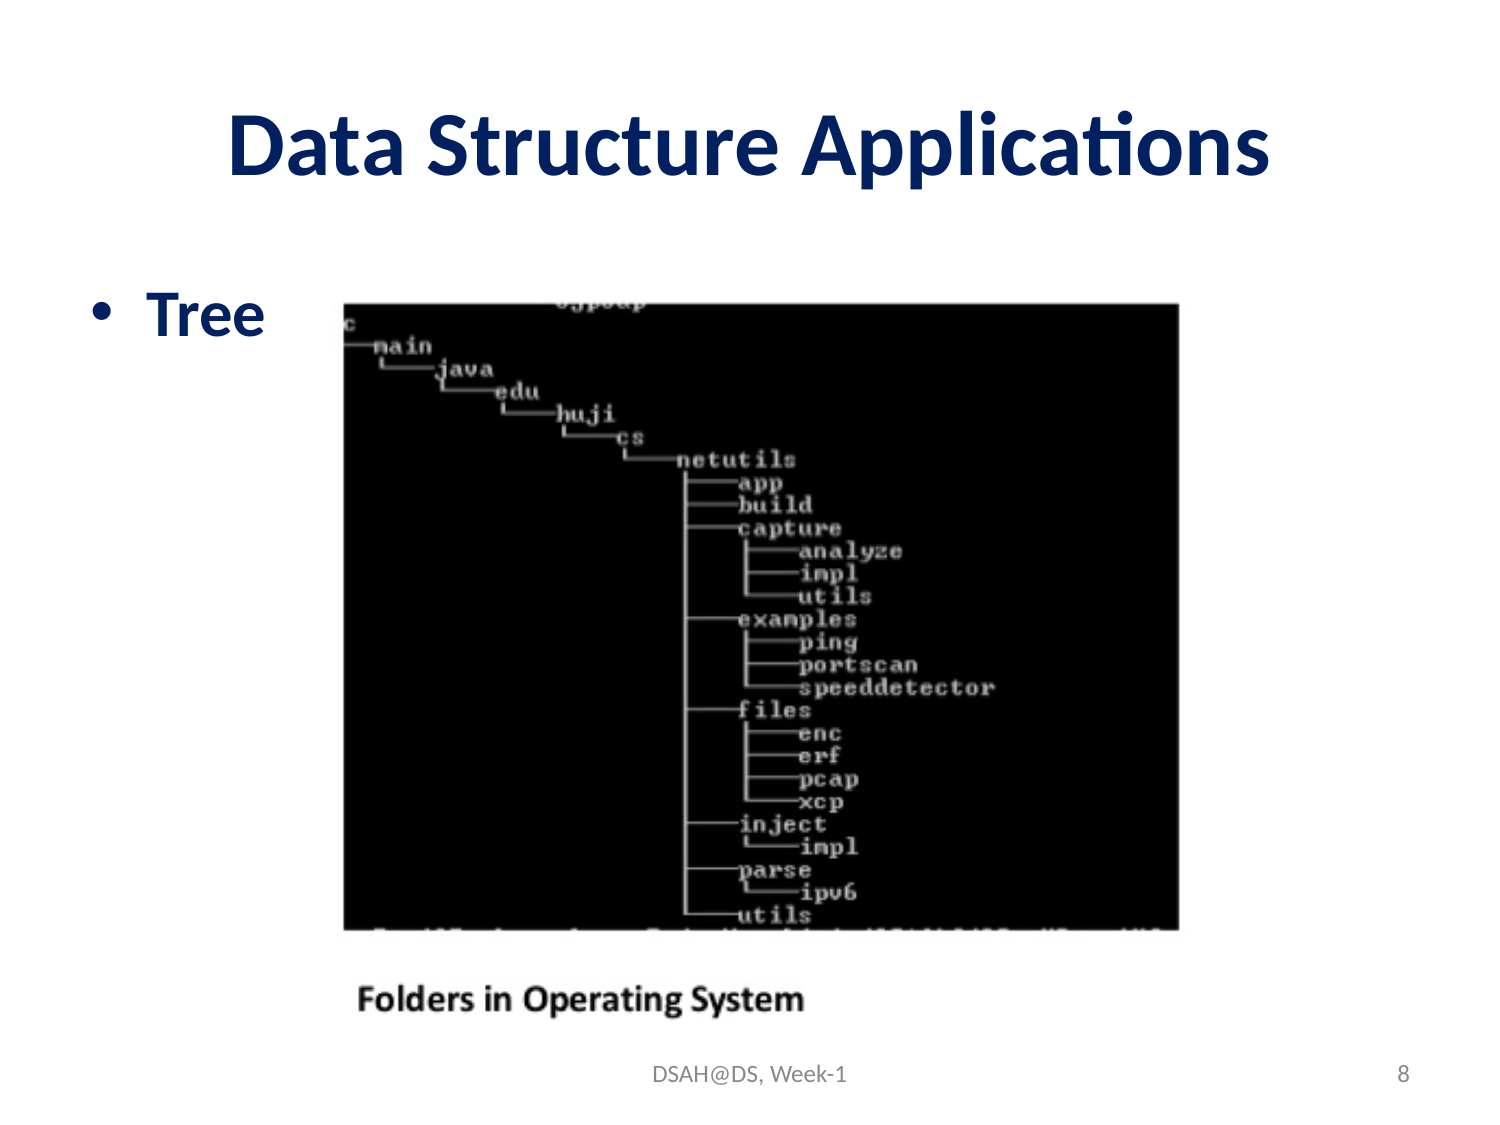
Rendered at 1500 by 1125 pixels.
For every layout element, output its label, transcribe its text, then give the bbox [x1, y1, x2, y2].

list Tree [75, 262, 1425, 1005]
picture [299, 287, 1242, 1023]
title Data Structure Applications [75, 45, 1425, 233]
text_box ‹#› [1074, 1042, 1425, 1103]
text_box DSAH@DS, Week-1 [512, 1042, 988, 1103]
